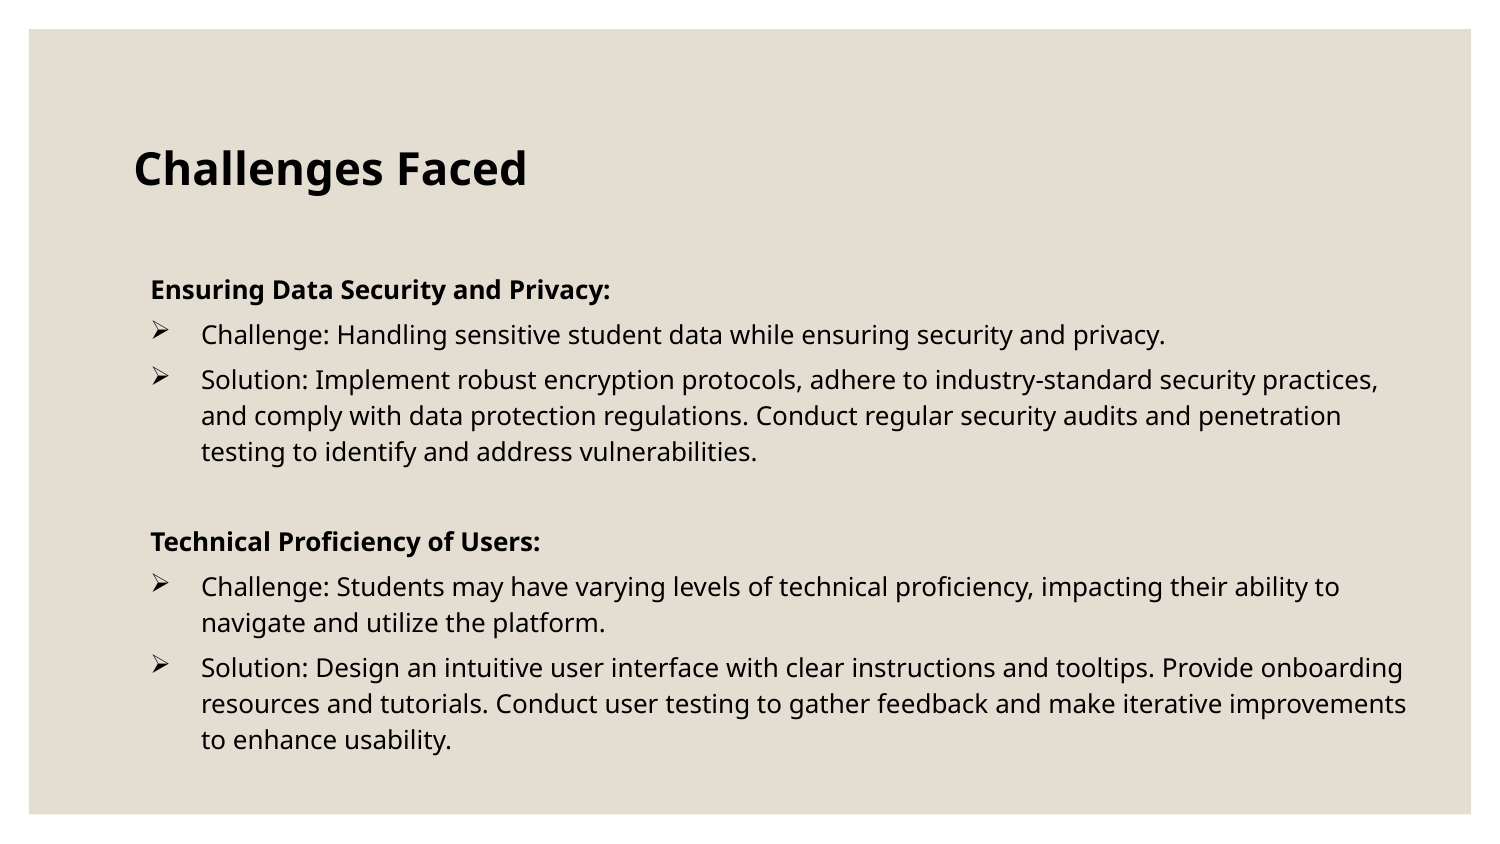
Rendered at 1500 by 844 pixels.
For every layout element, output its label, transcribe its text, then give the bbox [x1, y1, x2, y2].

title Challenges Faced [118, 91, 1380, 180]
list Ensuring Data Security and Privacy: Challenge: Handling sensitive student data while ensuring security and privacy. Solution: Implement robust encryption protocols, adhere to industry-standard security practices, and comply with data protection regulations. Conduct regular security audits and penetration testing to identify and address vulnerabilities. Technical Proficiency of Users: Challenge: Students may have varying levels of technical proficiency, impacting their ability to navigate and utilize the platform. Solution: Design an intuitive user interface with clear instructions and tooltips. Provide onboarding resources and tutorials. Conduct user testing to gather feedback and make iterative improvements to enhance usability. [119, 253, 1424, 772]
